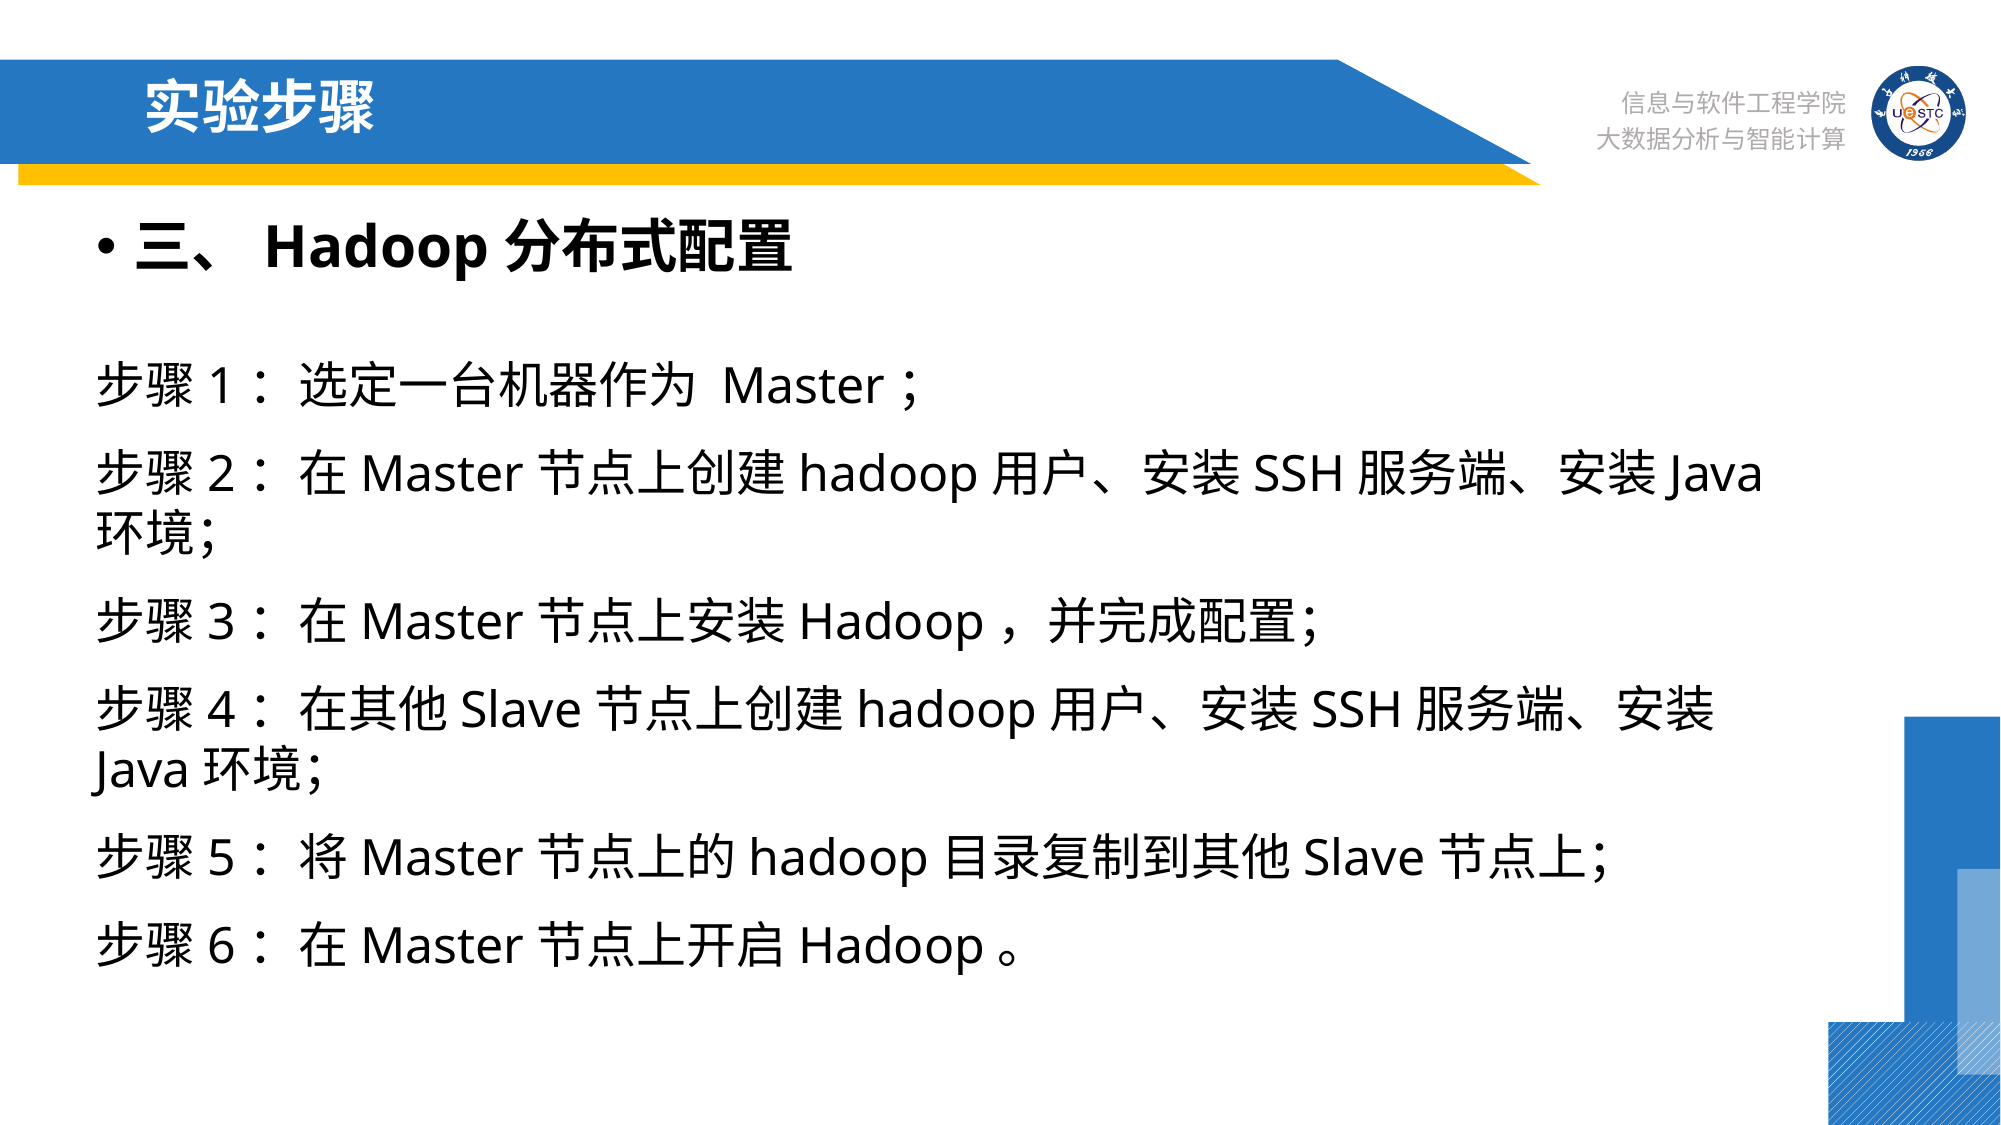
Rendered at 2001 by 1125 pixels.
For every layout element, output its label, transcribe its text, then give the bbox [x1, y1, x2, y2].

list 三、Hadoop分布式配置 [80, 209, 1892, 1022]
title 实验步骤 [128, 72, 1161, 148]
text_box 步骤1：选定一台机器作为 Master； 步骤2：在Master节点上创建hadoop用户、安装SSH服务端、安装Java环境； 步骤3：在Master节点上安装Hadoop，并完成配置； 步骤4：在其他Slave节点上创建hadoop用户、安装SSH服务端、安装Java环境； 步骤5：将Master节点上的hadoop目录复制到其他Slave节点上； 步骤6：在Master节点上开启Hadoop。 [80, 346, 1817, 982]
picture [1866, 60, 1972, 166]
